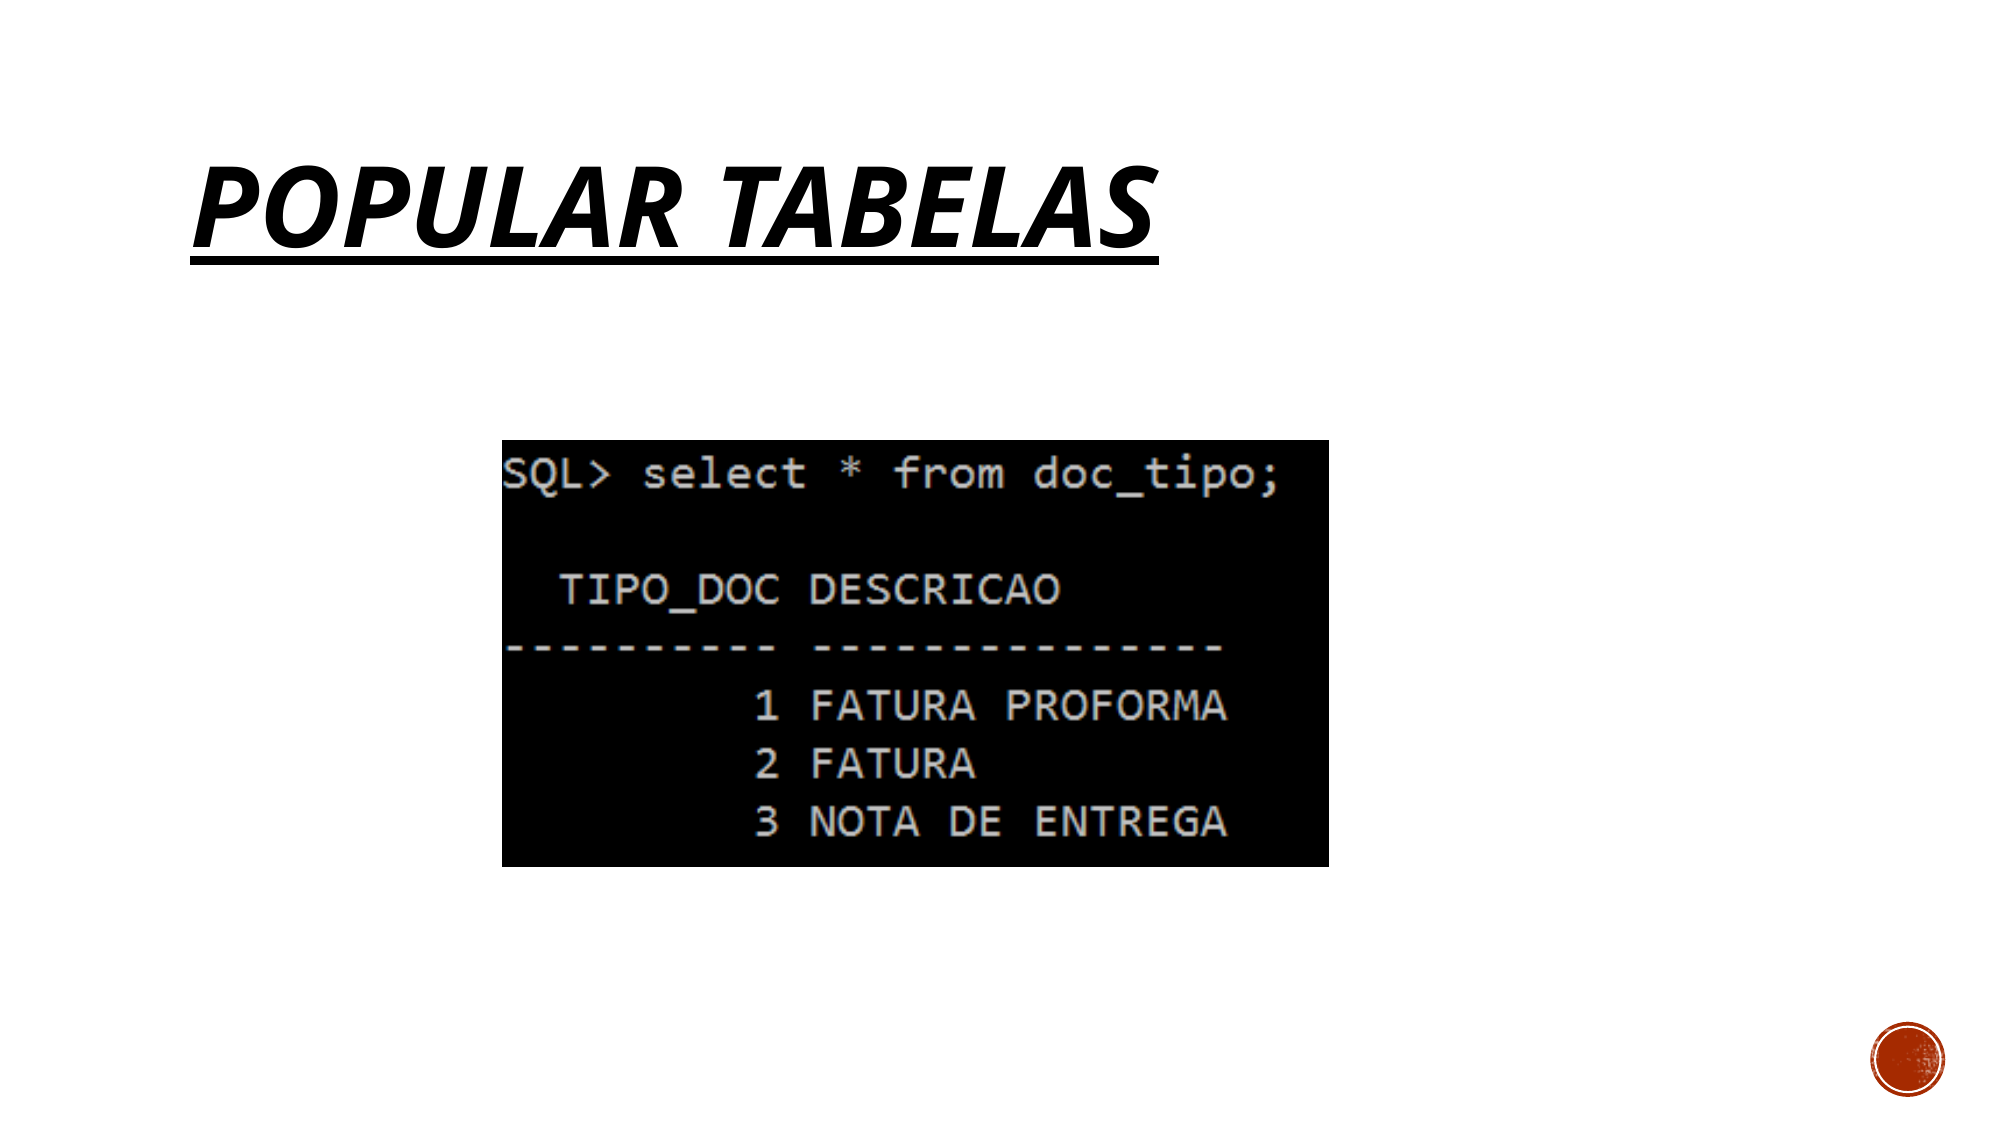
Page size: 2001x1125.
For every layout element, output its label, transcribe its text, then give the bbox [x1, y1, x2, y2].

picture [502, 440, 1329, 867]
title POPULAR TABELAS [175, 79, 1826, 344]
